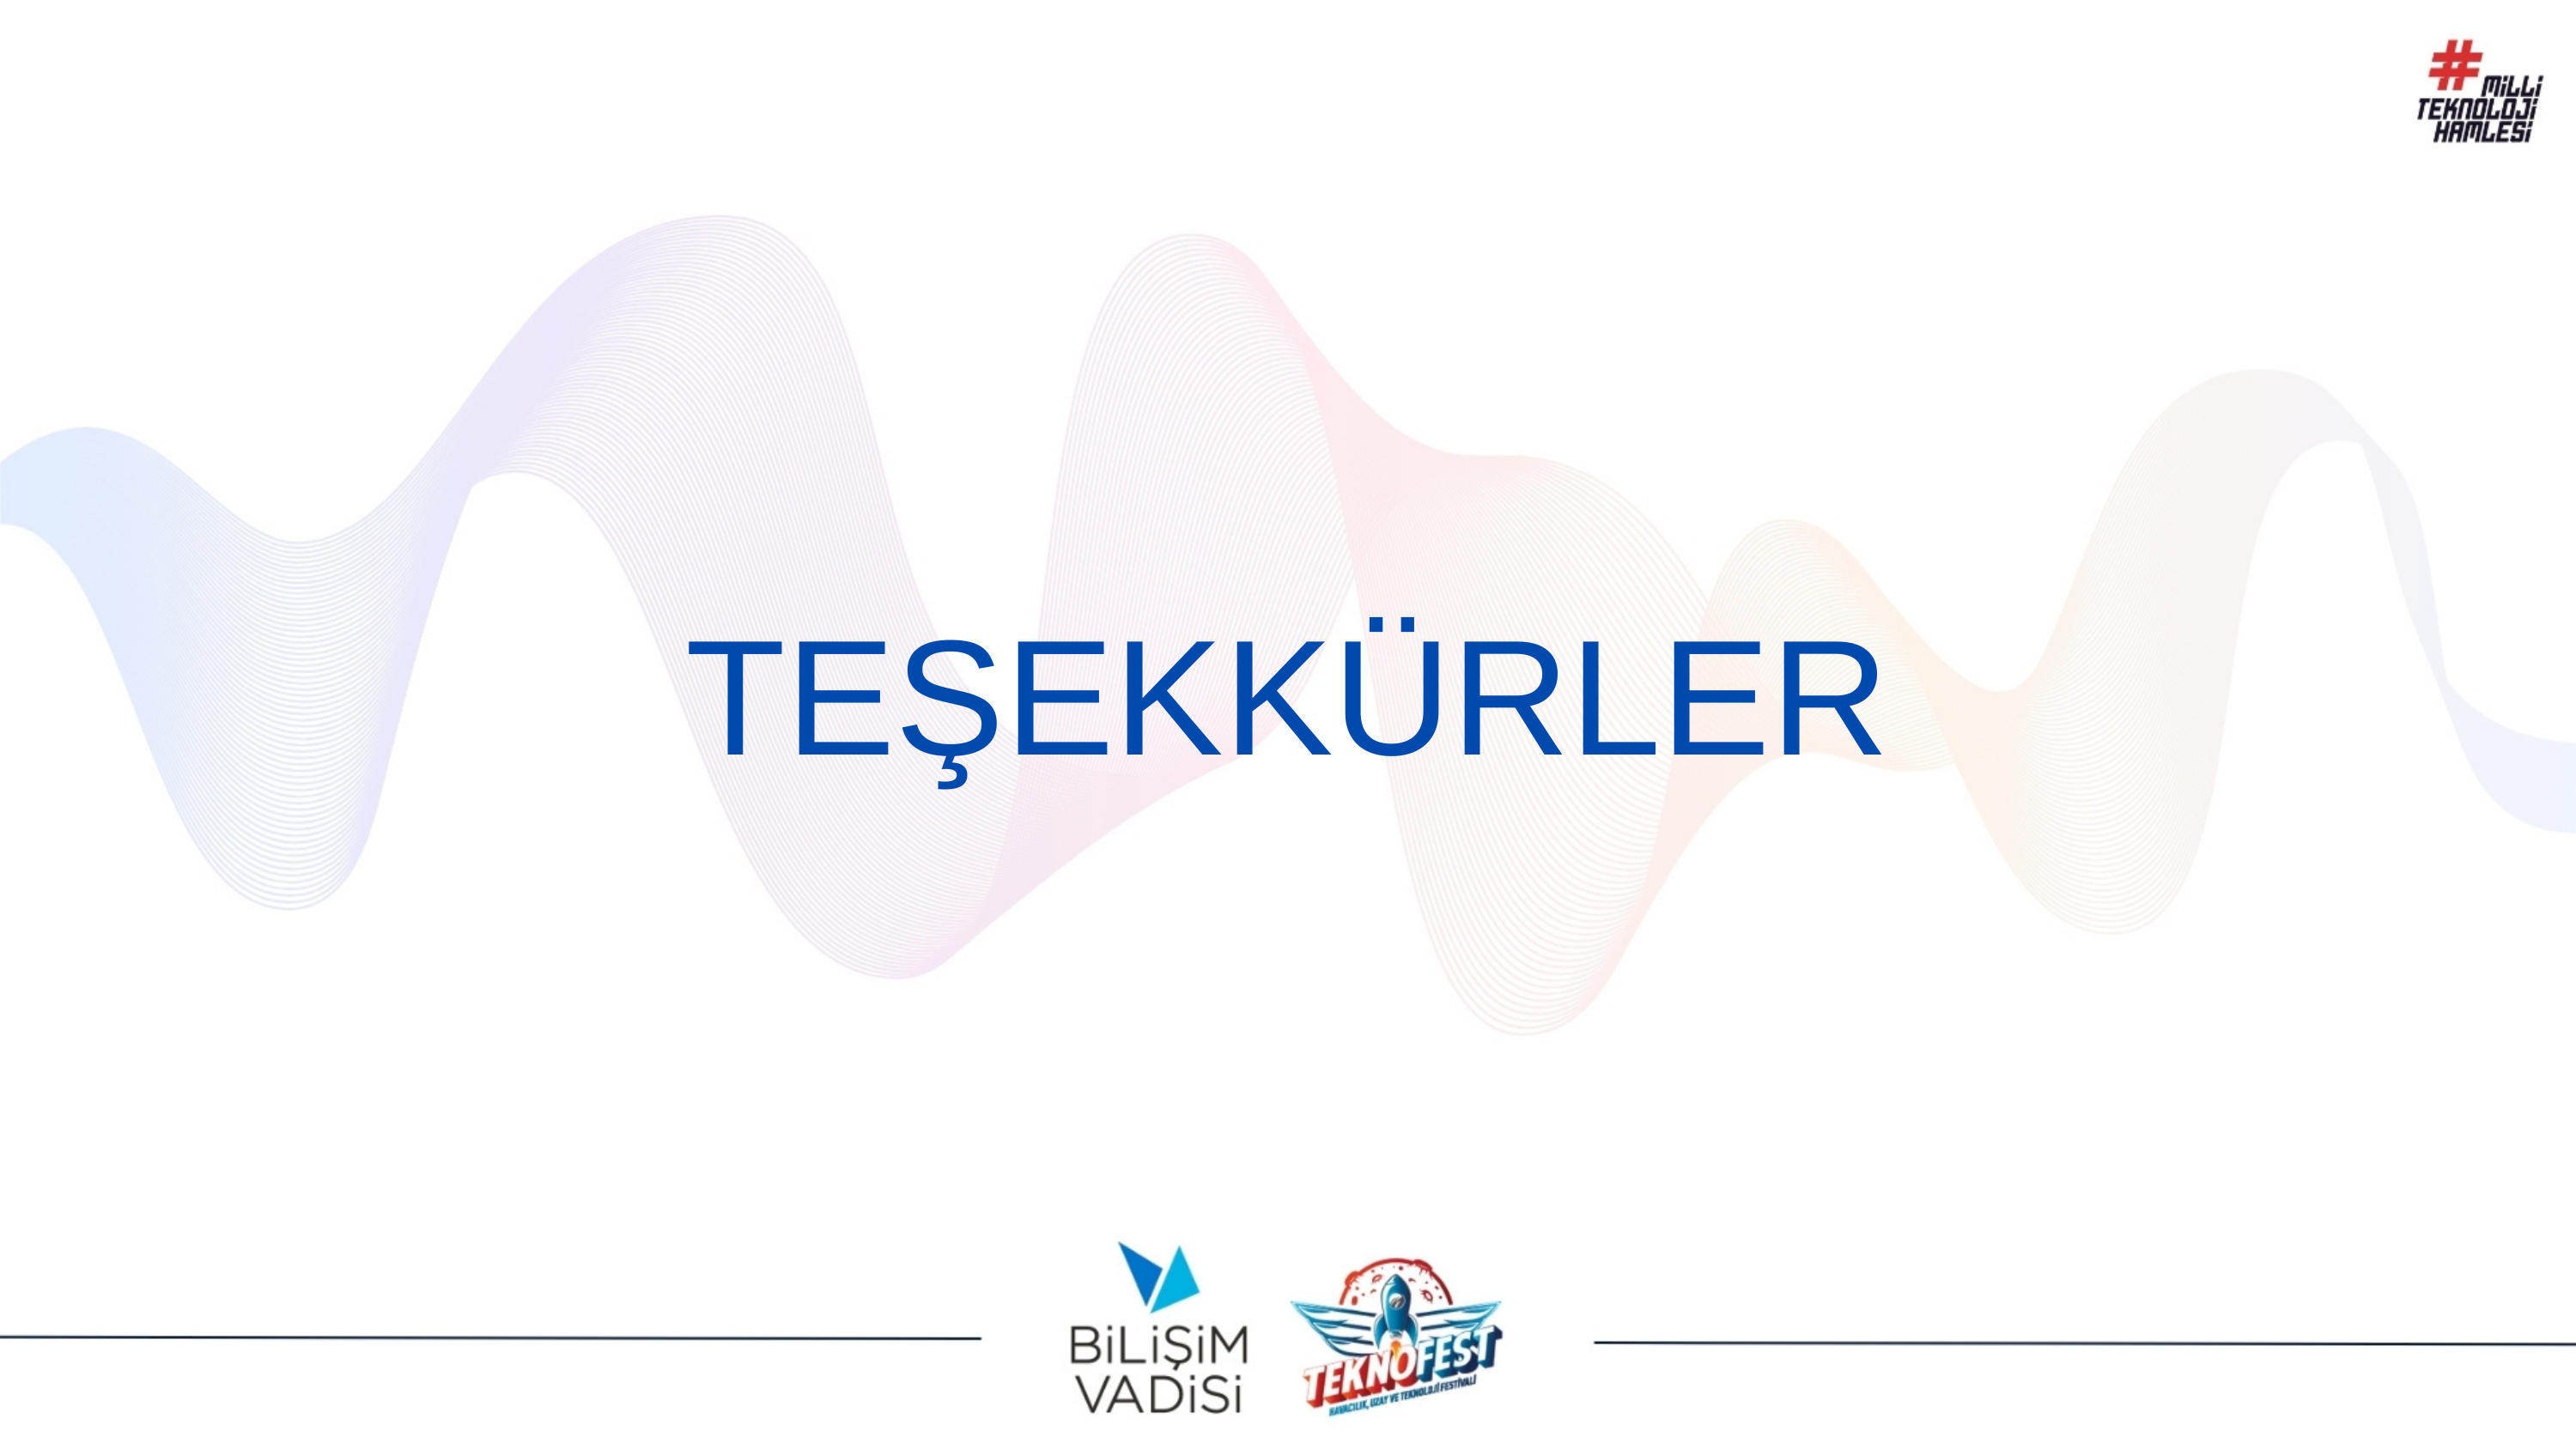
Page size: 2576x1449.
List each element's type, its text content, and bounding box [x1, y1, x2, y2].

text_box TEŞEKKÜRLER [158, 512, 2418, 743]
text_box [0, 0, 2576, 1449]
